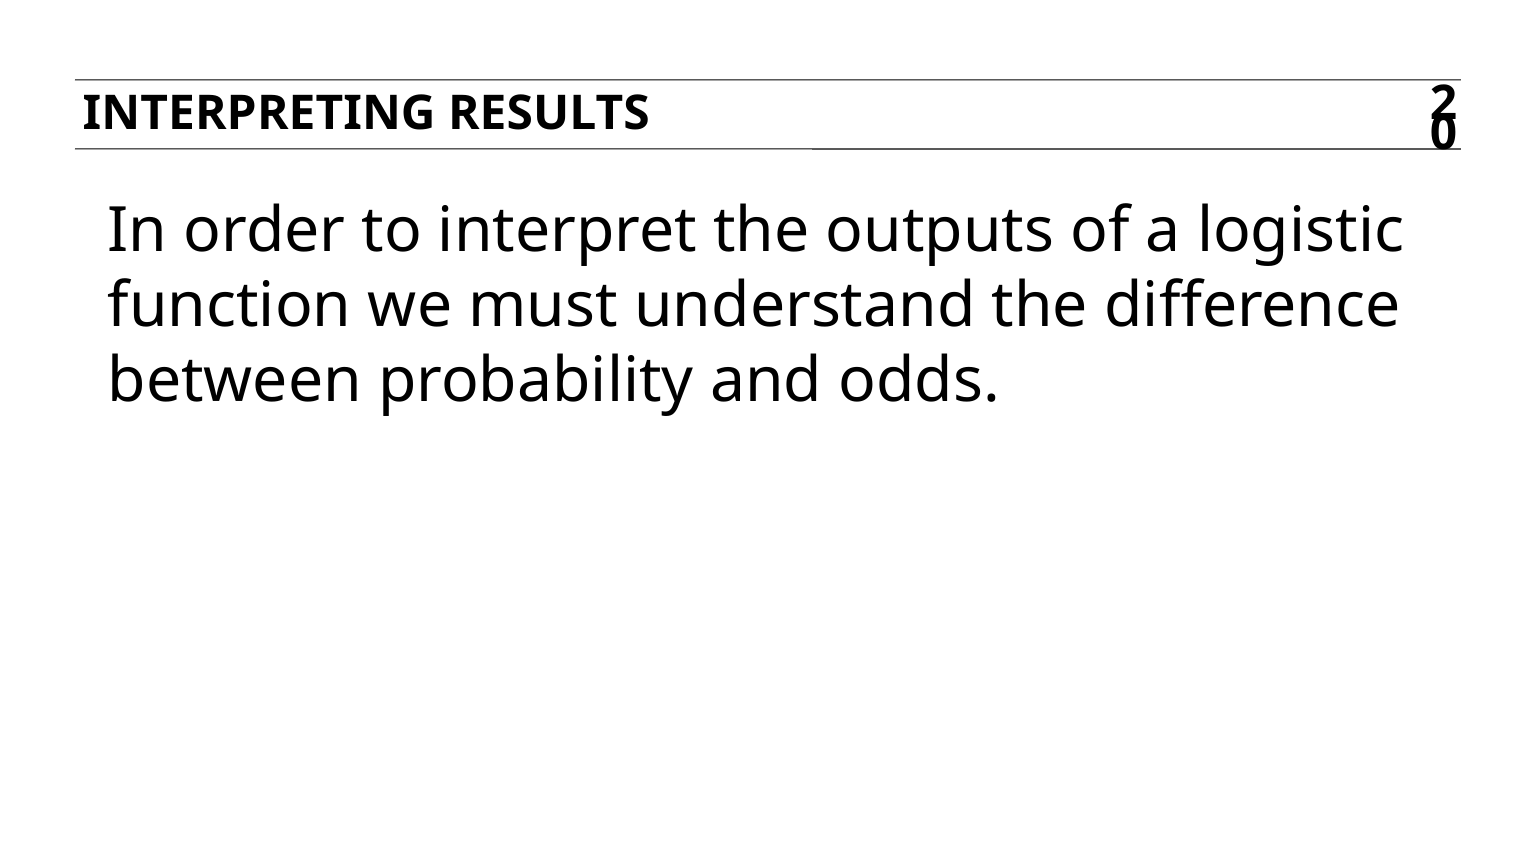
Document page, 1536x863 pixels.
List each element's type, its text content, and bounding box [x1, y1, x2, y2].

list Interpreting results [67, 81, 1118, 132]
slide_number 20 [1419, 86, 1461, 138]
text_box In order to interpret the outputs of a logistic function we must understand the difference between probability and odds. [92, 181, 1468, 421]
